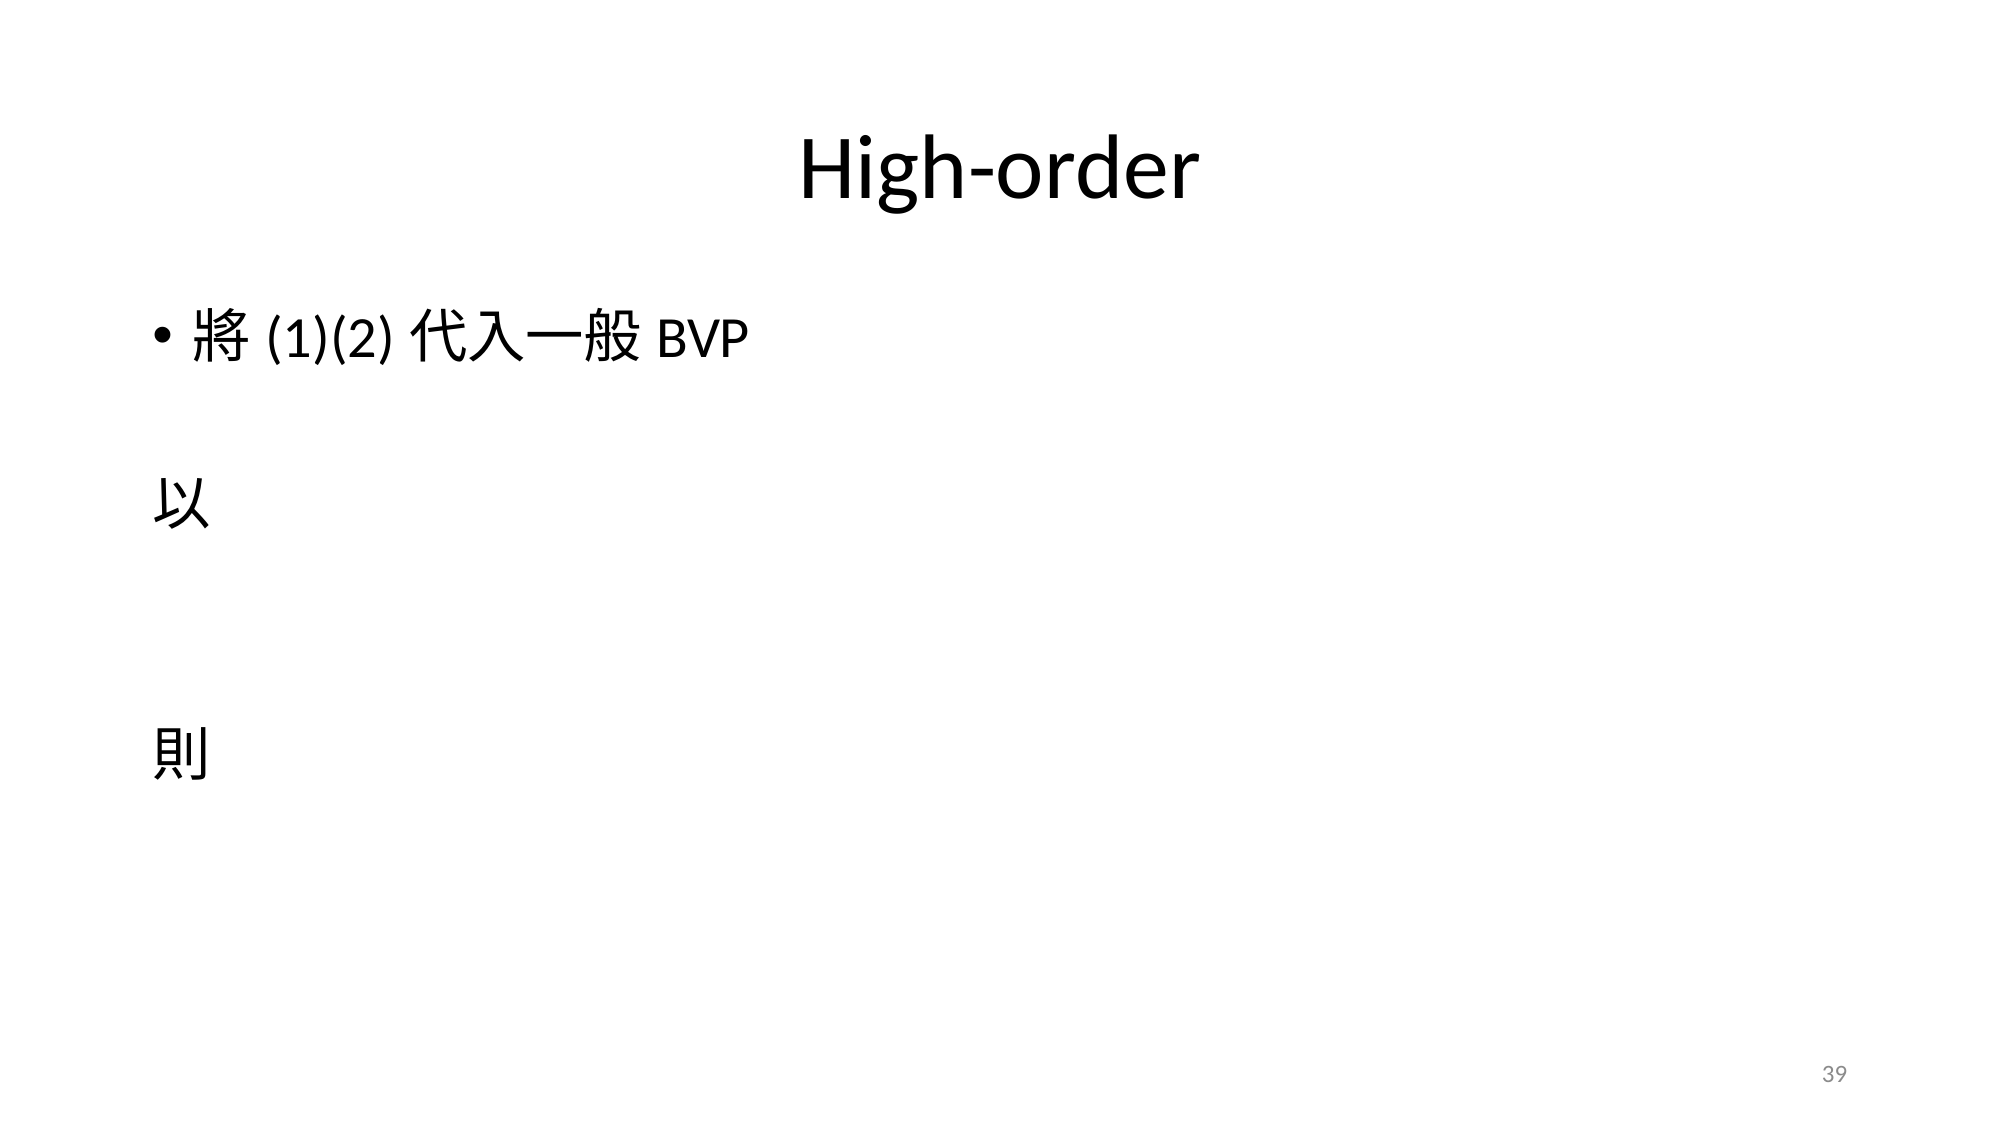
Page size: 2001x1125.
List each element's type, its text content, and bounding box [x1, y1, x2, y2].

slide_number 39 [1412, 1042, 1863, 1103]
title High-order [137, 59, 1863, 278]
